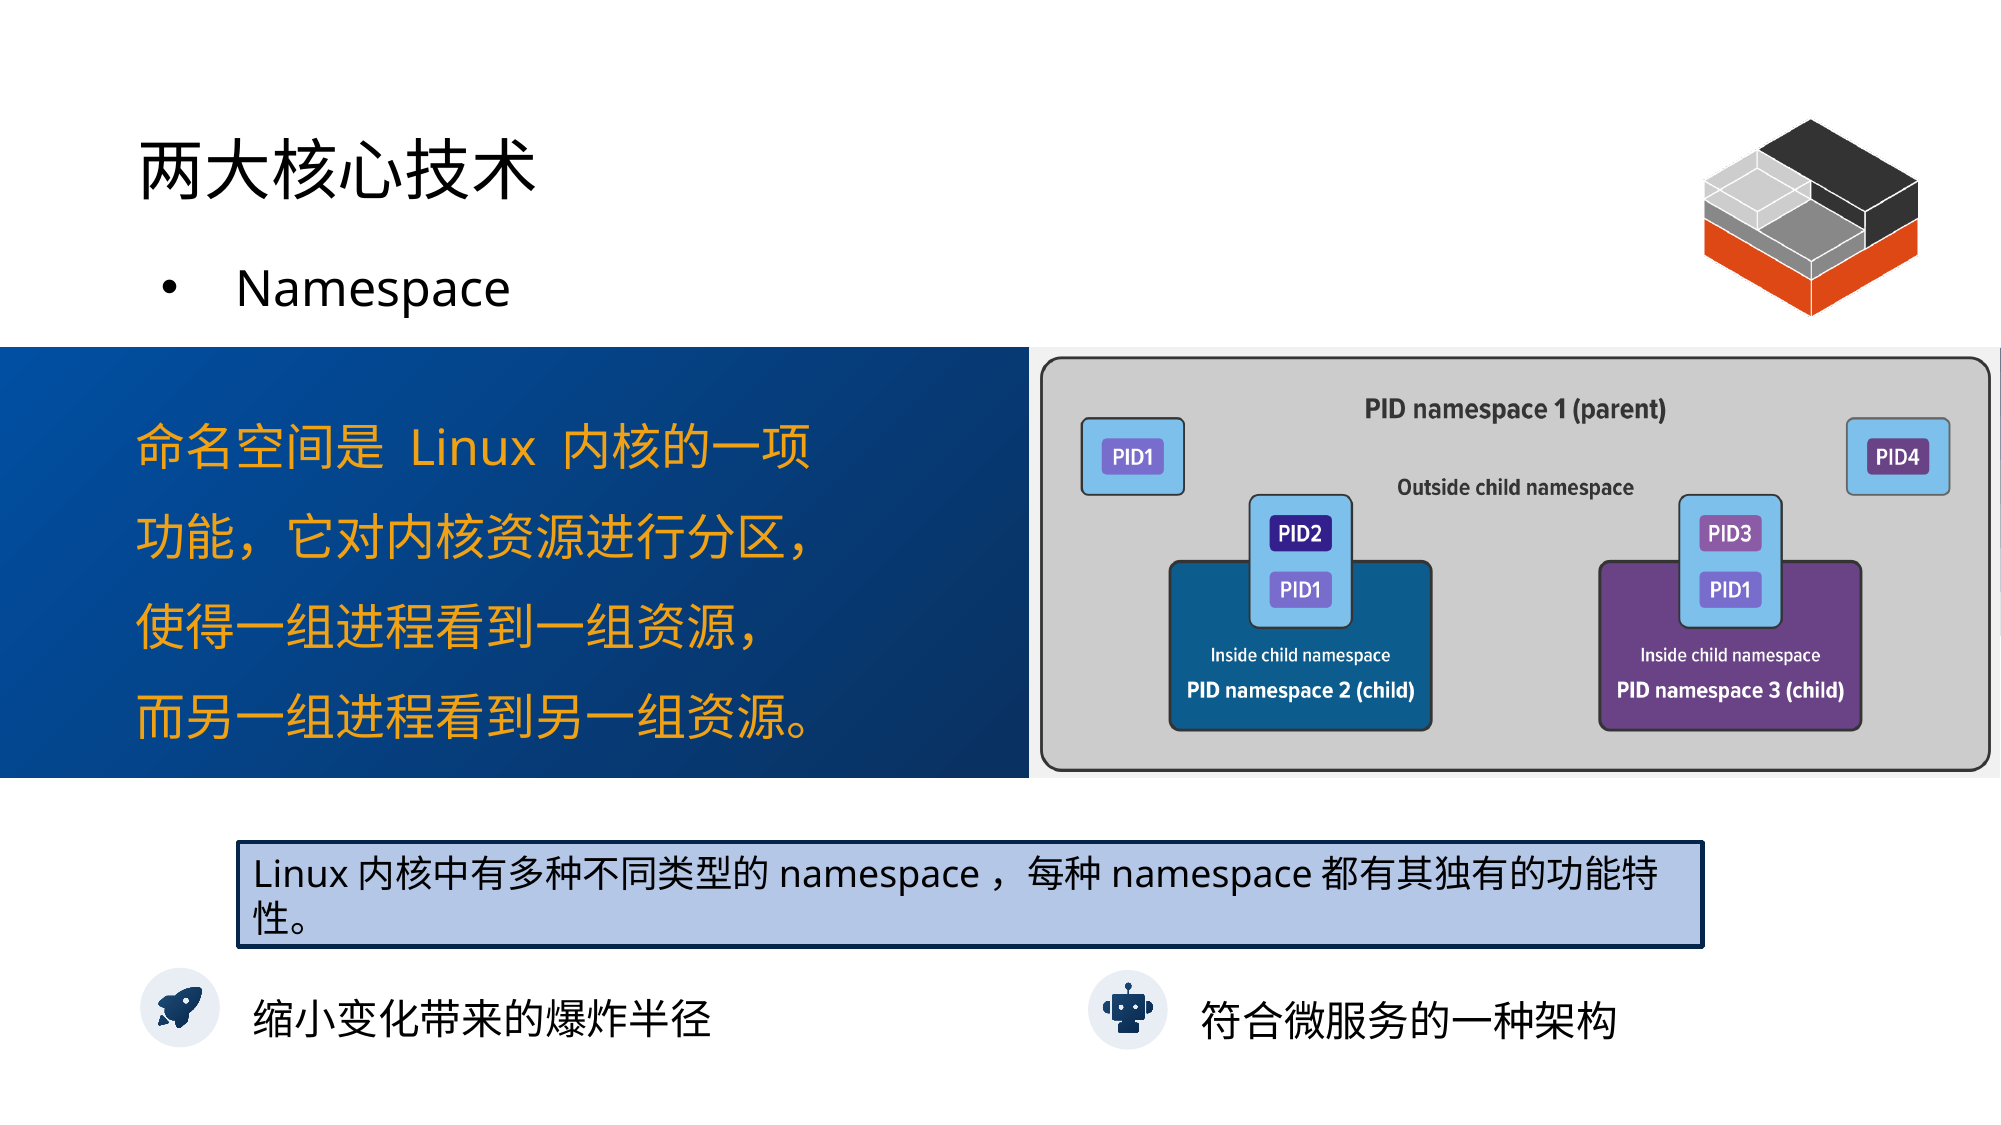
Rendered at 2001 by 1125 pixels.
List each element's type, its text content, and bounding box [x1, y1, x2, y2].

text_box [0, 347, 1029, 778]
text_box [158, 987, 202, 1028]
picture [1702, 117, 1919, 317]
text_box 命名空间是 Linux 内核的一项功能，它对内核资源进行分区，使得一组进程看到一组资源，而另一组进程看到另一组资源。 [121, 377, 840, 753]
text_box [1146, 1001, 1153, 1014]
picture [1029, 347, 2000, 778]
text_box 两大核心技术 [123, 120, 554, 216]
text_box Namespace [146, 249, 527, 324]
text_box [1086, 968, 1169, 1051]
text_box [139, 966, 221, 1049]
text_box [1102, 1001, 1110, 1014]
text_box 符合微服务的一种架构 [1185, 972, 1860, 1053]
text_box Linux内核中有多种不同类型的namespace，每种namespace都有其独有的功能特性。 [238, 842, 1703, 947]
text_box [1112, 982, 1145, 1033]
text_box 缩小变化带来的爆炸半径 [238, 970, 912, 1050]
